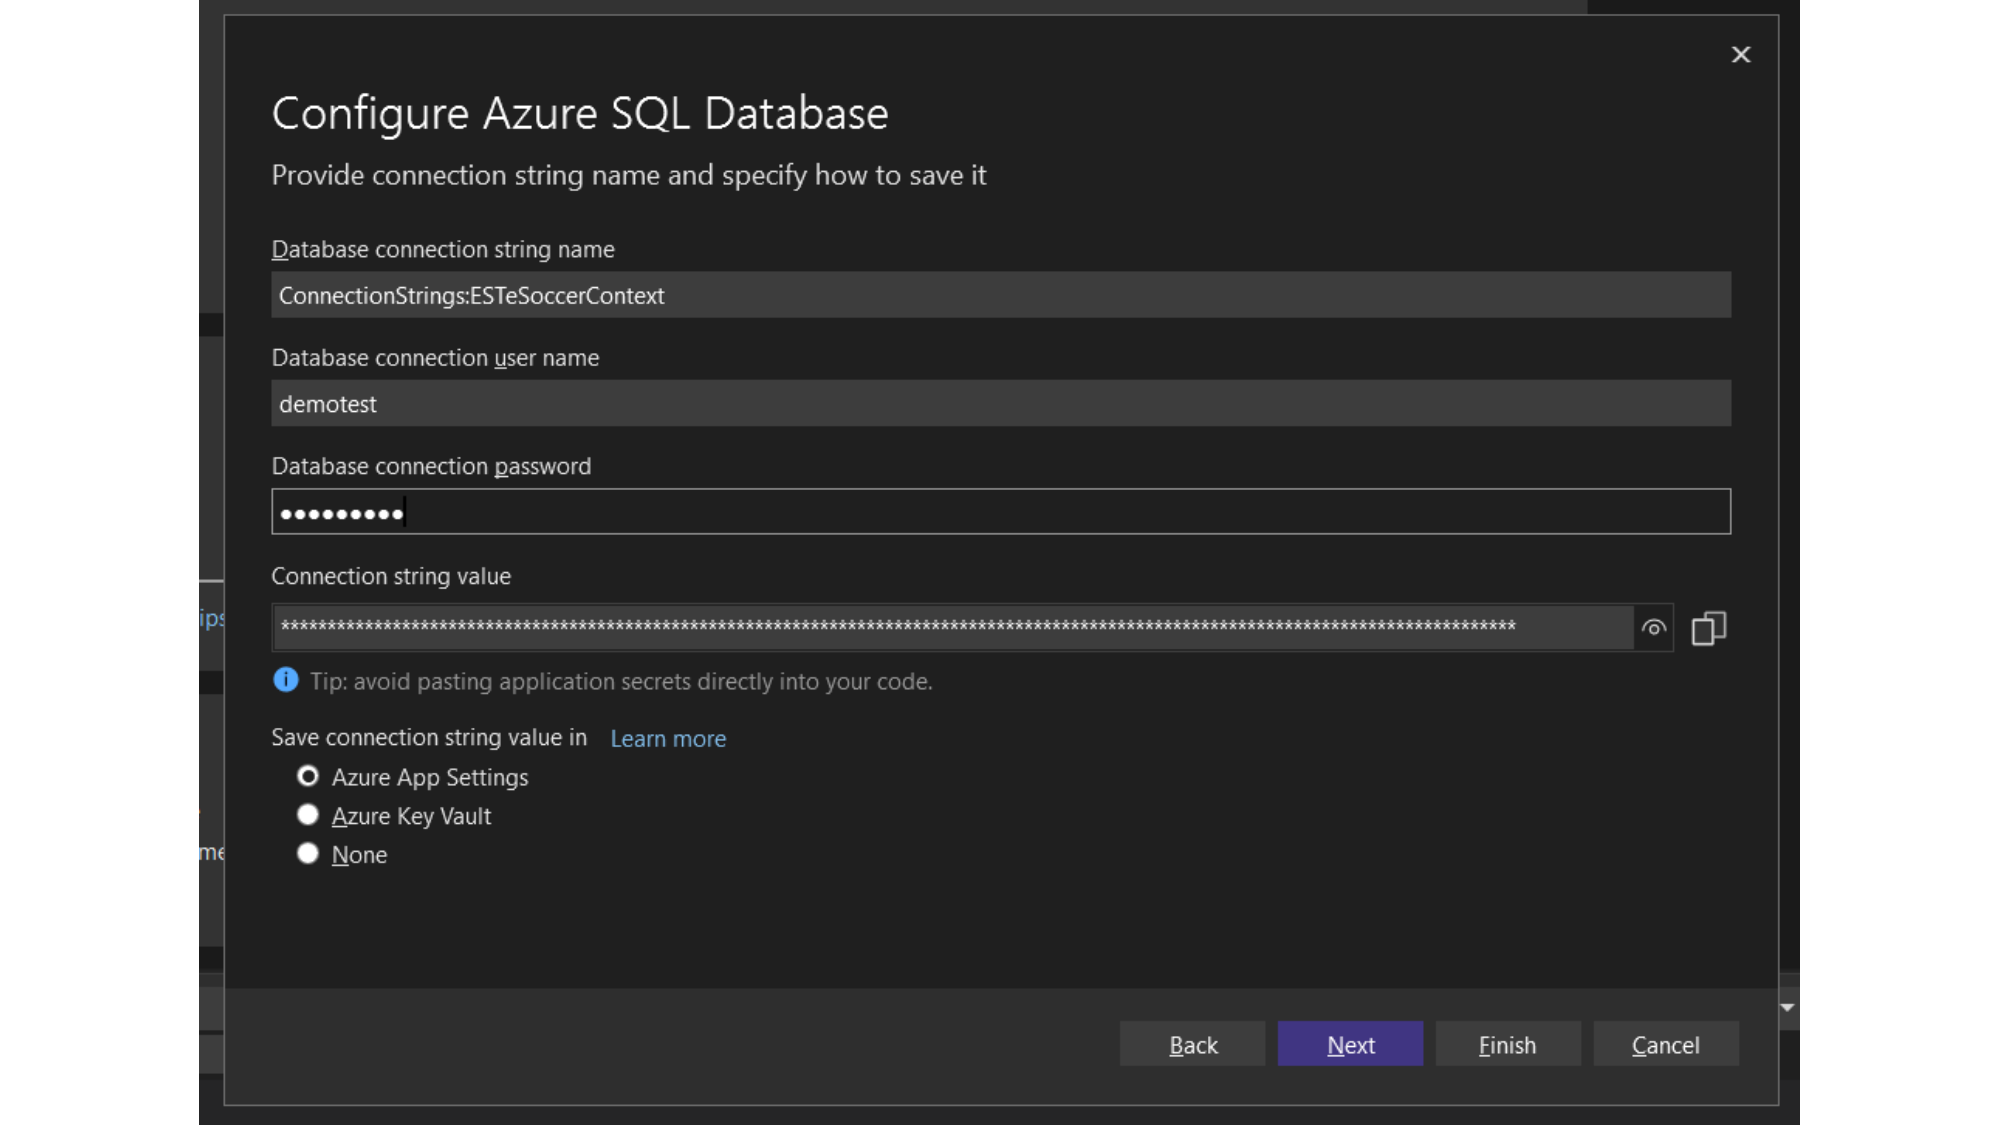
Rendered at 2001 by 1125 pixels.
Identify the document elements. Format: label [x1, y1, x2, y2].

picture [199, 0, 1800, 1125]
